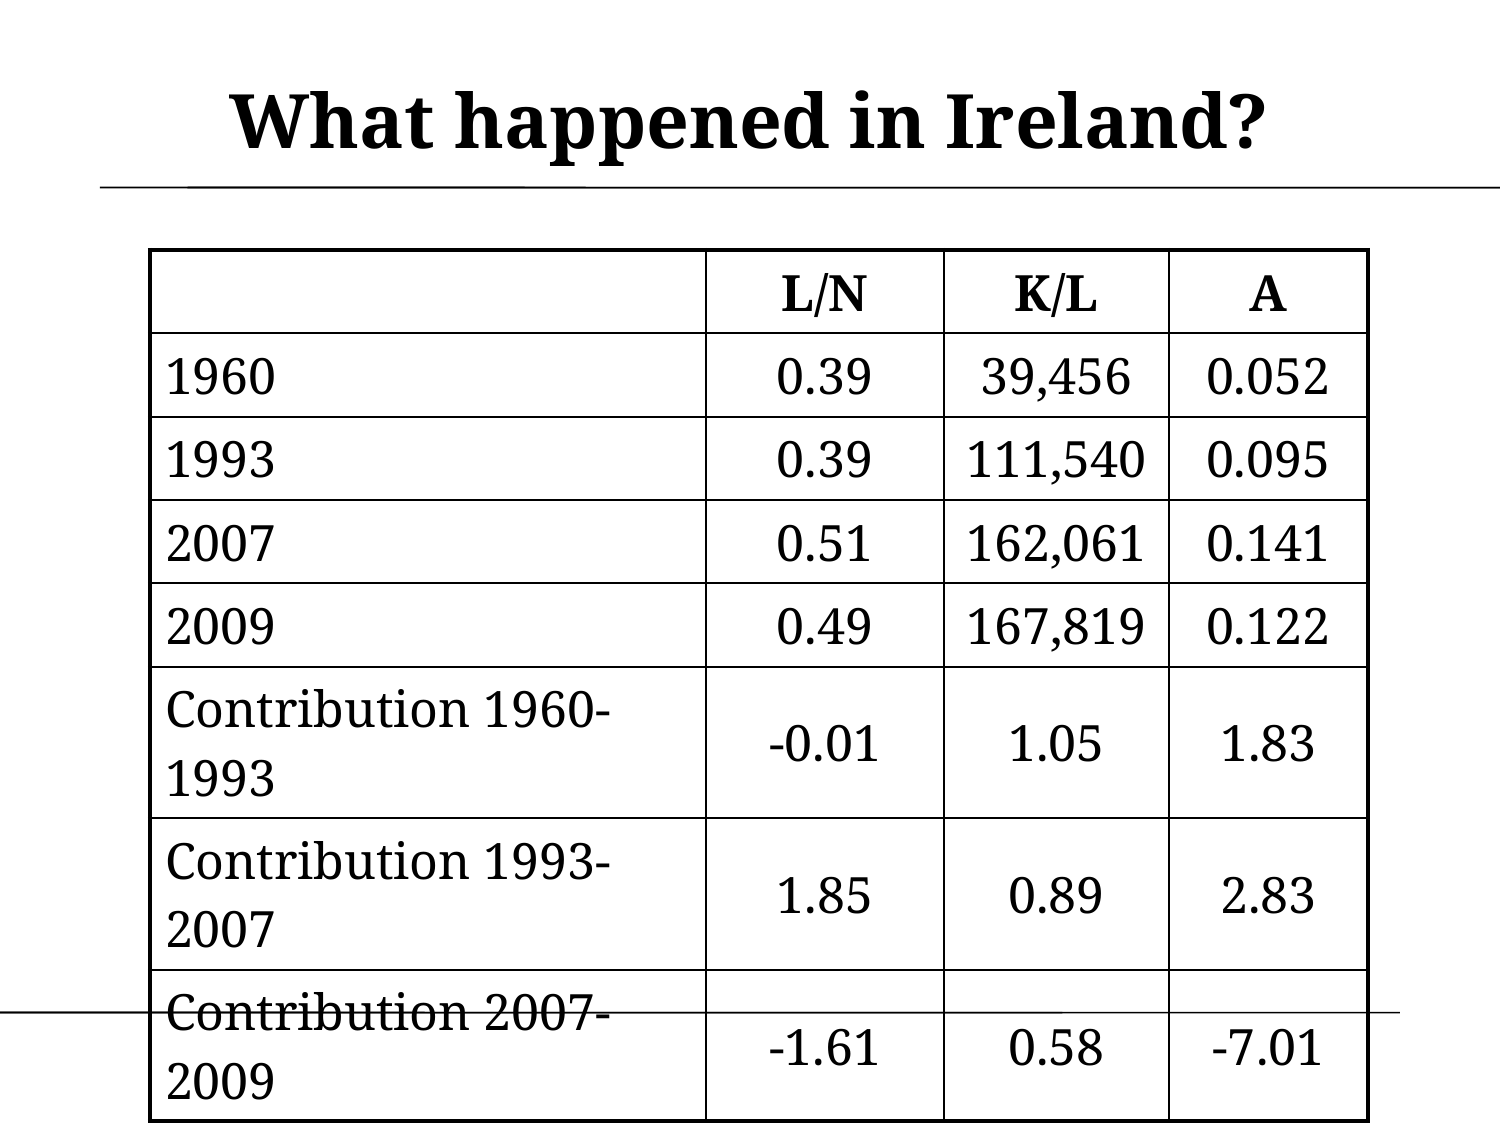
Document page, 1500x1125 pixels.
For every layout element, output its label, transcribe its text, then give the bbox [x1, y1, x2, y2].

table_cell 0.052 [1170, 334, 1366, 416]
table_cell 0.51 [707, 501, 943, 582]
table_cell 1.85 [707, 819, 943, 969]
table_cell 1993 [152, 418, 705, 499]
table_cell 0.89 [945, 819, 1168, 969]
table_cell 167,819 [945, 584, 1168, 666]
table_header L/N [707, 252, 943, 332]
table_cell 1.05 [945, 668, 1168, 817]
table_cell 0.095 [1170, 418, 1366, 499]
title What happened in Ireland? [74, 49, 1426, 188]
table_cell Contribution 1993-2007 [152, 819, 705, 969]
table_cell 1960 [152, 334, 705, 416]
table_cell 0.39 [707, 334, 943, 416]
table_cell 39,456 [945, 334, 1168, 416]
table_cell 162,061 [945, 501, 1168, 582]
table_cell 0.141 [1170, 501, 1366, 582]
table_cell 2009 [152, 584, 705, 666]
table_cell Contribution 2007-2009 [152, 971, 705, 1119]
table_cell 2.83 [1170, 819, 1366, 969]
table_cell -0.01 [707, 668, 943, 817]
table_cell 0.58 [945, 971, 1168, 1119]
table_cell Contribution 1960-1993 [152, 668, 705, 817]
table_cell 0.49 [707, 584, 943, 666]
table_cell -7.01 [1170, 971, 1366, 1119]
table_cell 111,540 [945, 418, 1168, 499]
table_header A [1170, 252, 1366, 332]
table_header [152, 252, 705, 332]
table_cell -1.61 [707, 971, 943, 1119]
table_header K/L [945, 252, 1168, 332]
table_cell 0.39 [707, 418, 943, 499]
table_cell 1.83 [1170, 668, 1366, 817]
table_cell 0.122 [1170, 584, 1366, 666]
table_cell 2007 [152, 501, 705, 582]
